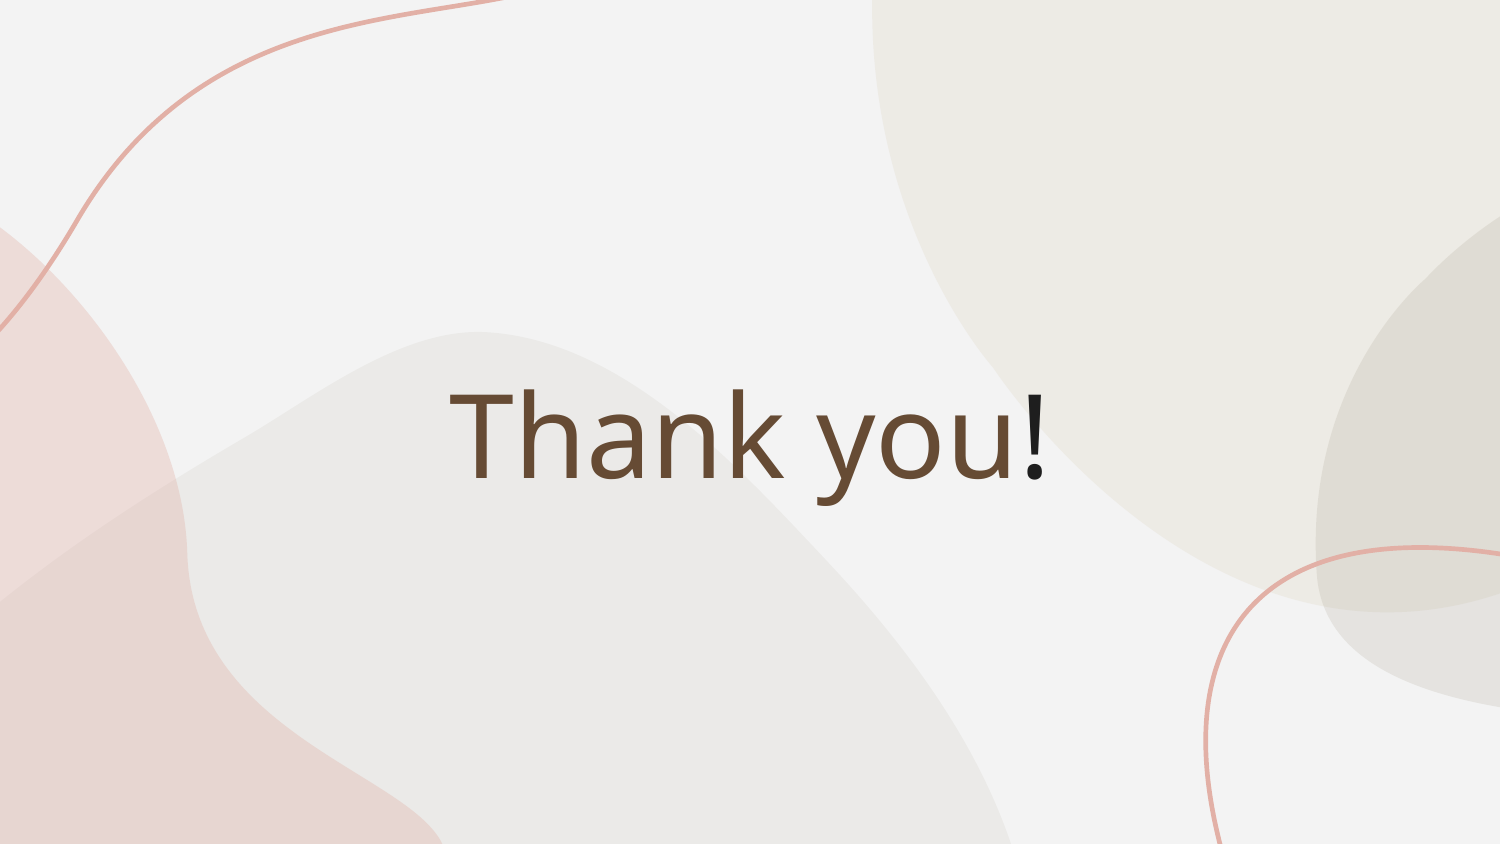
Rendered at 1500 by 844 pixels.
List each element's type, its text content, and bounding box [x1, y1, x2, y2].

title Thank you! [287, 302, 1213, 517]
